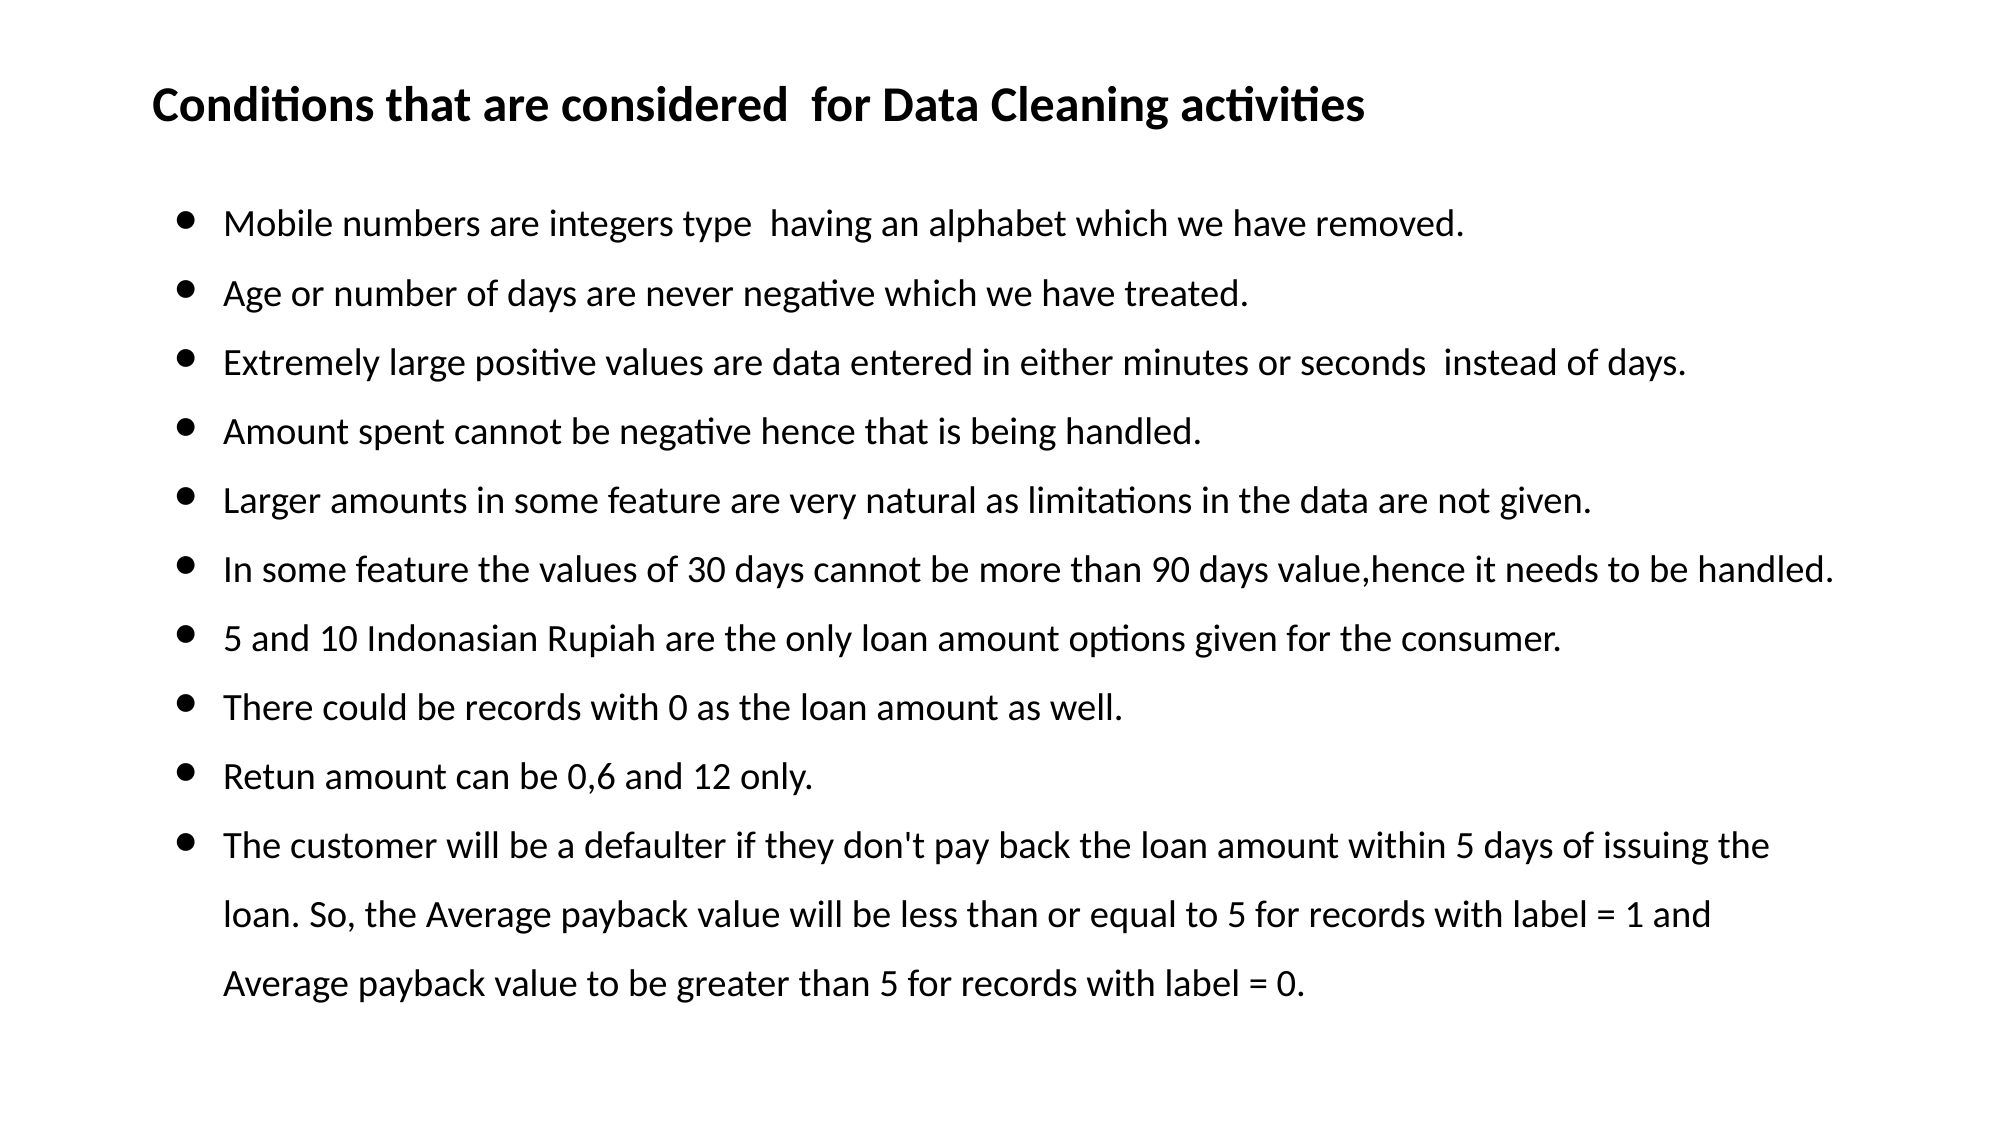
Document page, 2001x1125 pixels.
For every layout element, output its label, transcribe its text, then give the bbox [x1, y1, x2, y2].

title Conditions that are considered for Data Cleaning activities [137, 59, 1863, 150]
list Mobile numbers are integers type having an alphabet which we have removed. Age or number of days are never negative which we have treated. Extremely large positive values are data entered in either minutes or seconds instead of days. Amount spent cannot be negative hence that is being handled. Larger amounts in some feature are very natural as limitations in the data are not given. In some feature the values of 30 days cannot be more than 90 days value,hence it needs to be handled. 5 and 10 Indonasian Rupiah are the only loan amount options given for the consumer. There could be records with 0 as the loan amount as well. Retun amount can be 0,6 and 12 only. The customer will be a defaulter if they don't pay back the loan amount within 5 days of issuing the loan. So, the Average payback value will be less than or equal to 5 for records with label = 1 and Average payback value to be greater than 5 for records with label = 0. [137, 168, 1863, 1046]
